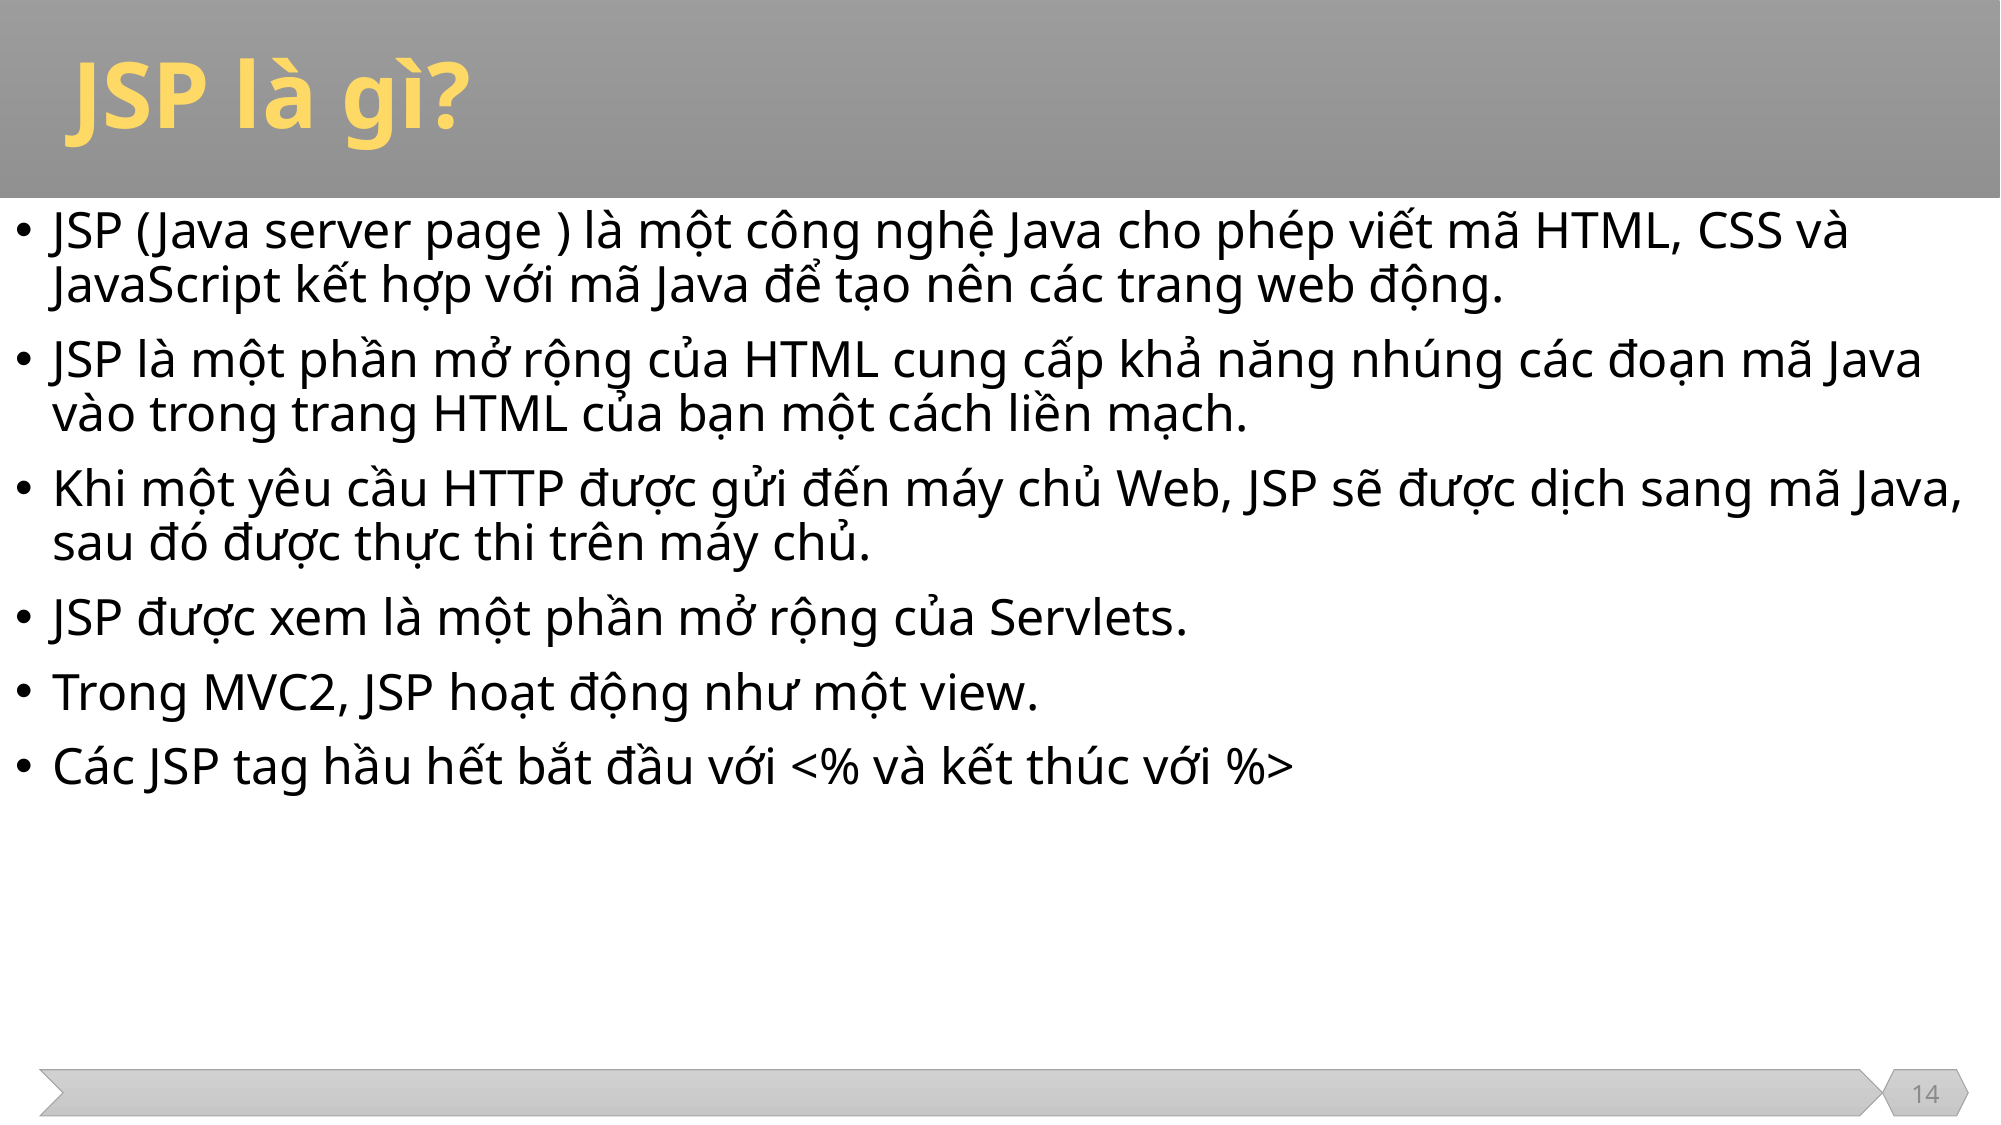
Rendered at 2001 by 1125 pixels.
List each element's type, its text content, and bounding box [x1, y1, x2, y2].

slide_number 14 [1882, 1065, 1969, 1125]
title JSP là gì? [56, 0, 1969, 198]
list JSP (Java server page ) là một công nghệ Java cho phép viết mã HTML, CSS và JavaScript kết hợp với mã Java để tạo nên các trang web động. JSP là một phần mở rộng của HTML cung cấp khả năng nhúng các đoạn mã Java vào trong trang HTML của bạn một cách liền mạch. Khi một yêu cầu HTTP được gửi đến máy chủ Web, JSP sẽ được dịch sang mã Java, sau đó được thực thi trên máy chủ. JSP được xem là một phần mở rộng của Servlets. Trong MVC2, JSP hoạt động như một view. Các JSP tag hầu hết bắt đầu với <% và kết thúc với %> [0, 198, 2000, 1066]
